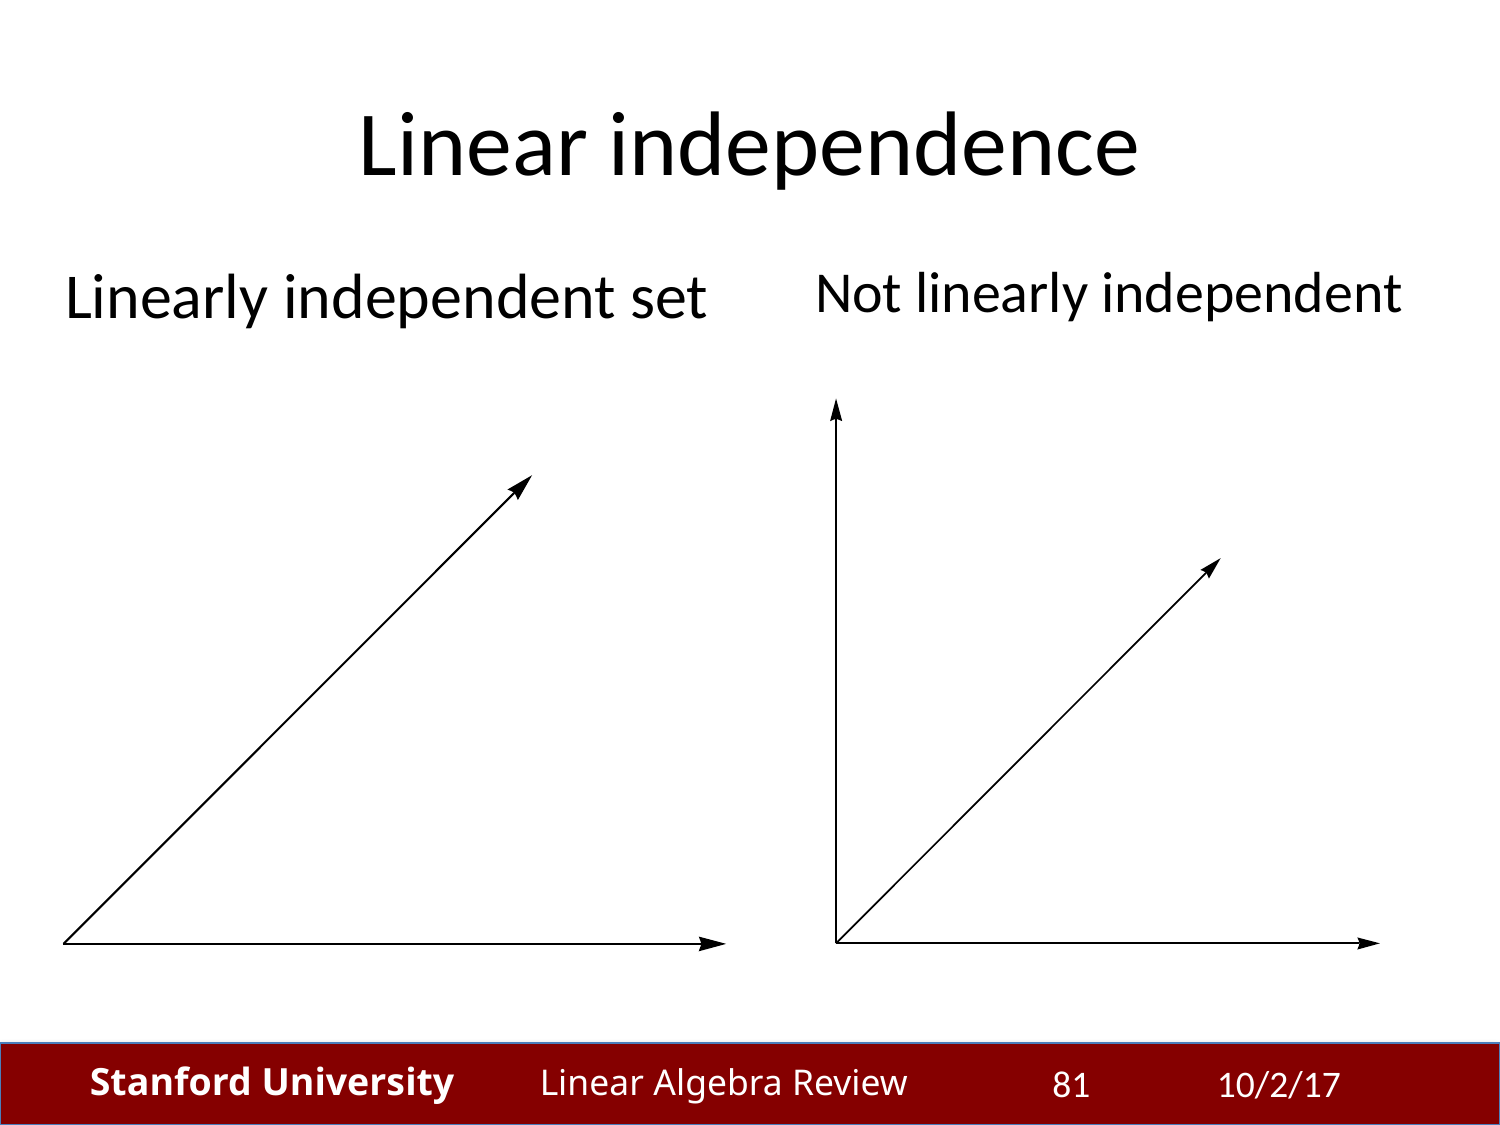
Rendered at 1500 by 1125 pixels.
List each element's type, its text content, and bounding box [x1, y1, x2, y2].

title Linear independence [75, 45, 1425, 233]
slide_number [1203, 1052, 1463, 1113]
text_box Linearly independent set [49, 246, 794, 340]
slide_number 81 [1037, 1052, 1203, 1113]
picture [49, 461, 744, 960]
list Not linearly independent [800, 246, 1500, 384]
picture [824, 387, 1395, 956]
